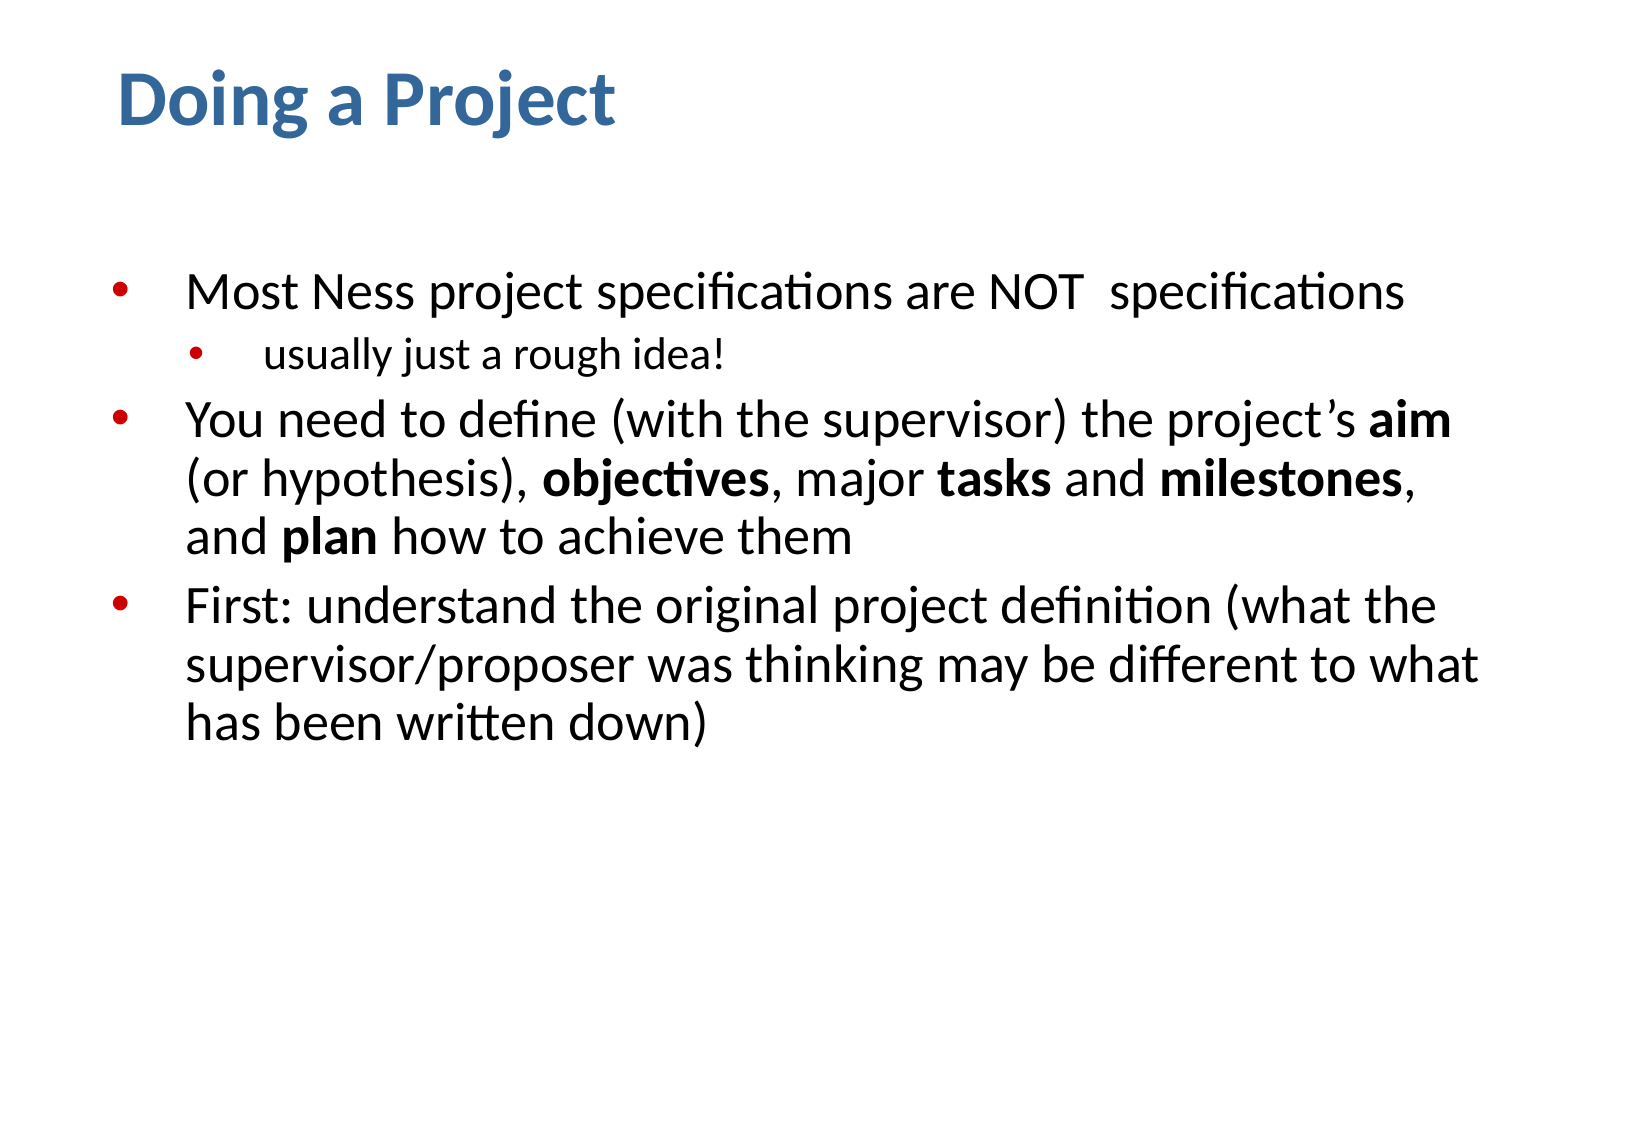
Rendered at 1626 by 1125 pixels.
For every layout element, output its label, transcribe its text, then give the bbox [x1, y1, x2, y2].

title Doing a Project [102, 50, 1524, 150]
list Most Ness project specifications are NOT specifications usually just a rough idea! You need to define (with the supervisor) the project’s aim (or hypothesis), objectives, major tasks and milestones, and plan how to achieve them First: understand the original project definition (what the supervisor/proposer was thinking may be different to what has been written down) [95, 255, 1518, 956]
